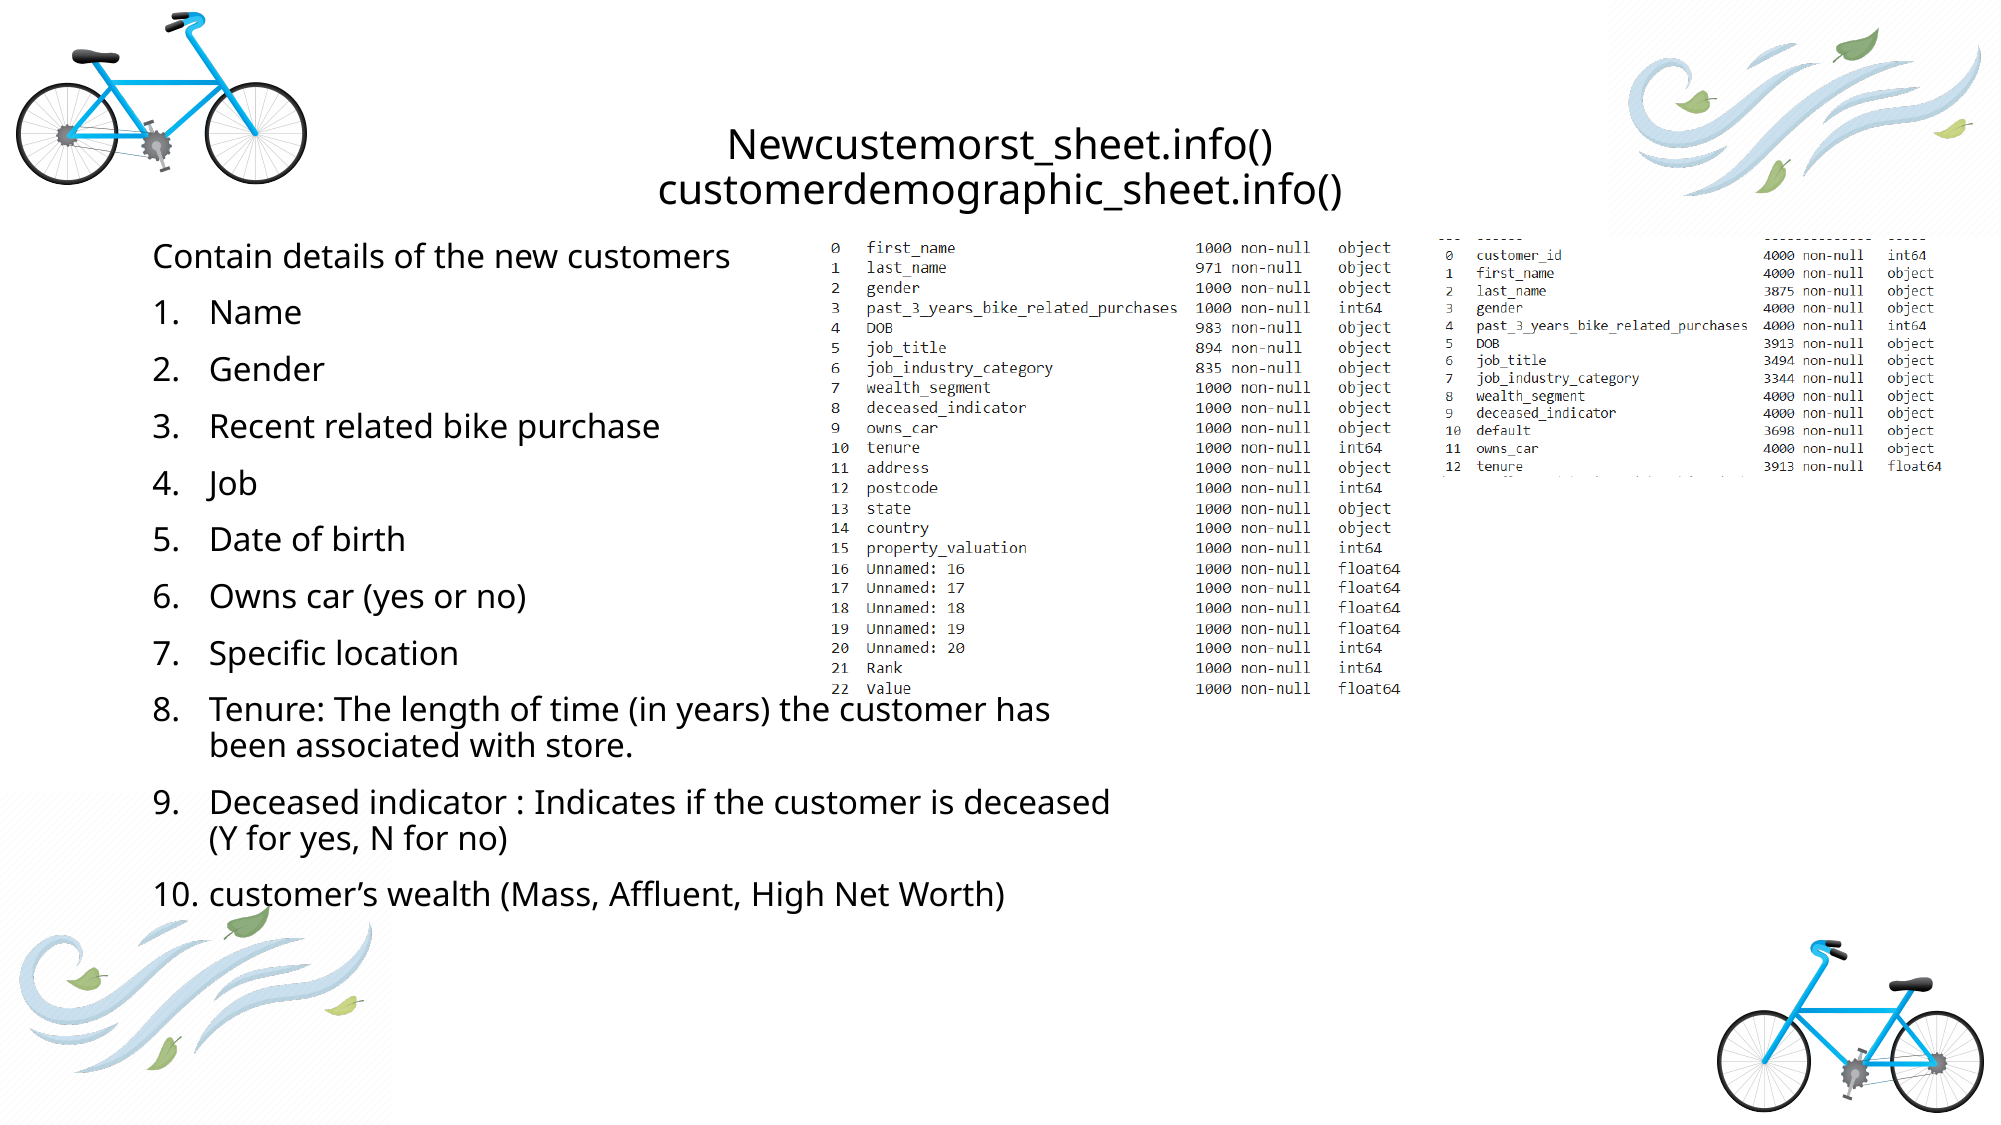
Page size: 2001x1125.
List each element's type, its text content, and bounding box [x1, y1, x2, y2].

title Newcustemorst_sheet.info() customerdemographic_sheet.info() [137, 59, 1608, 236]
picture [16, 11, 307, 185]
list Contain details of the new customers Name Gender Recent related bike purchase Job Date of birth Owns car (yes or no) Specific location Tenure: The length of time (in years) the customer has been associated with store. Deceased indicator : Indicates if the customer is deceased (Y for yes, N for no) customer’s wealth (Mass, Affluent, High Net Worth) [137, 232, 1129, 946]
picture [818, 0, 2000, 698]
picture [0, 792, 392, 1125]
picture [1717, 940, 1984, 1114]
